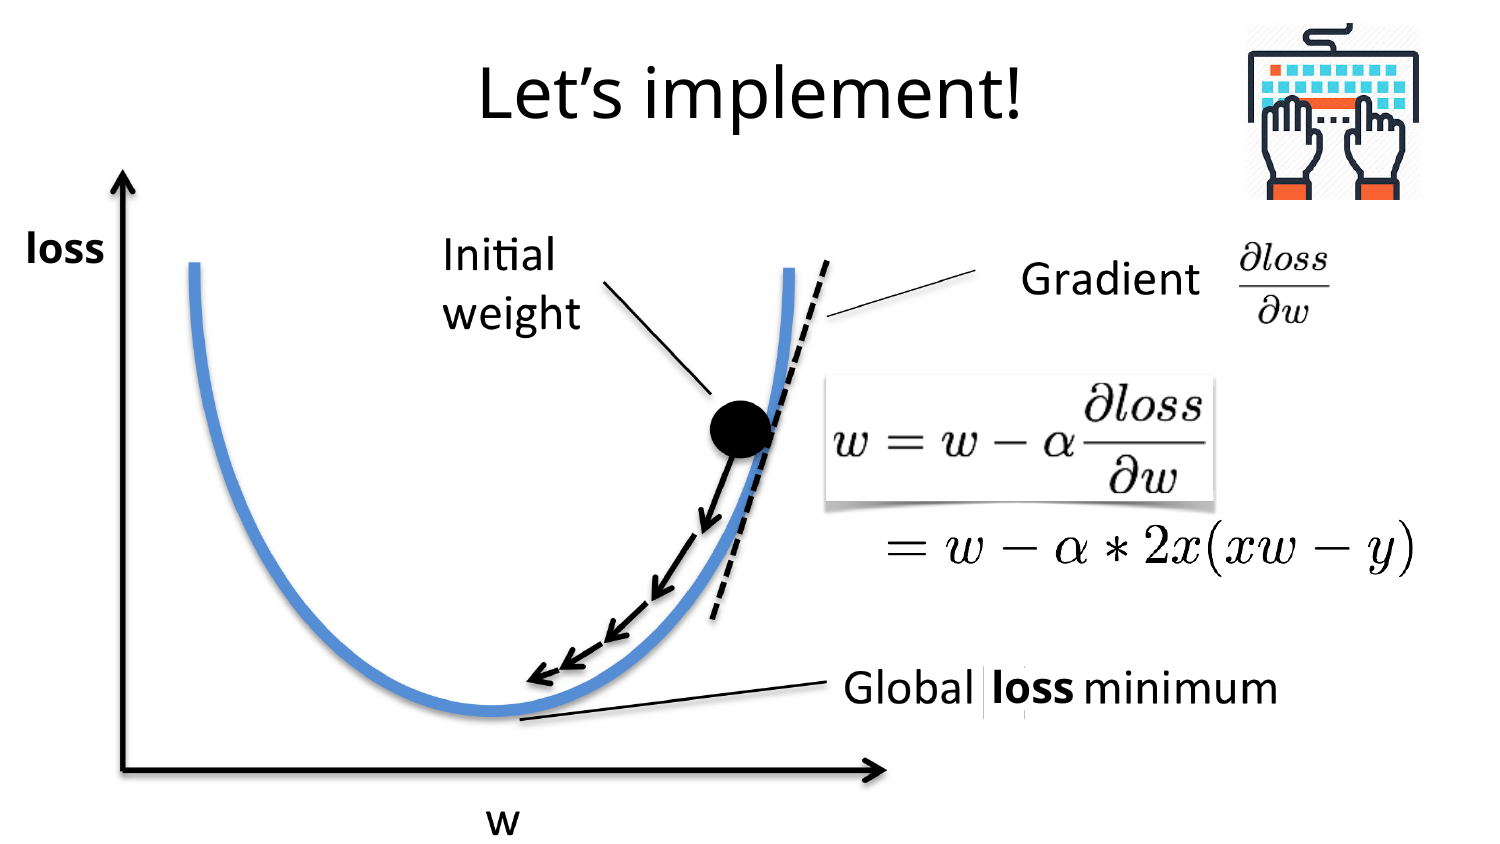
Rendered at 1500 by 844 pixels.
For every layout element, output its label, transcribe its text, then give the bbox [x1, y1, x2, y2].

title Let’s implement! [70, 11, 1430, 170]
picture [0, 23, 1422, 844]
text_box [821, 374, 1218, 516]
